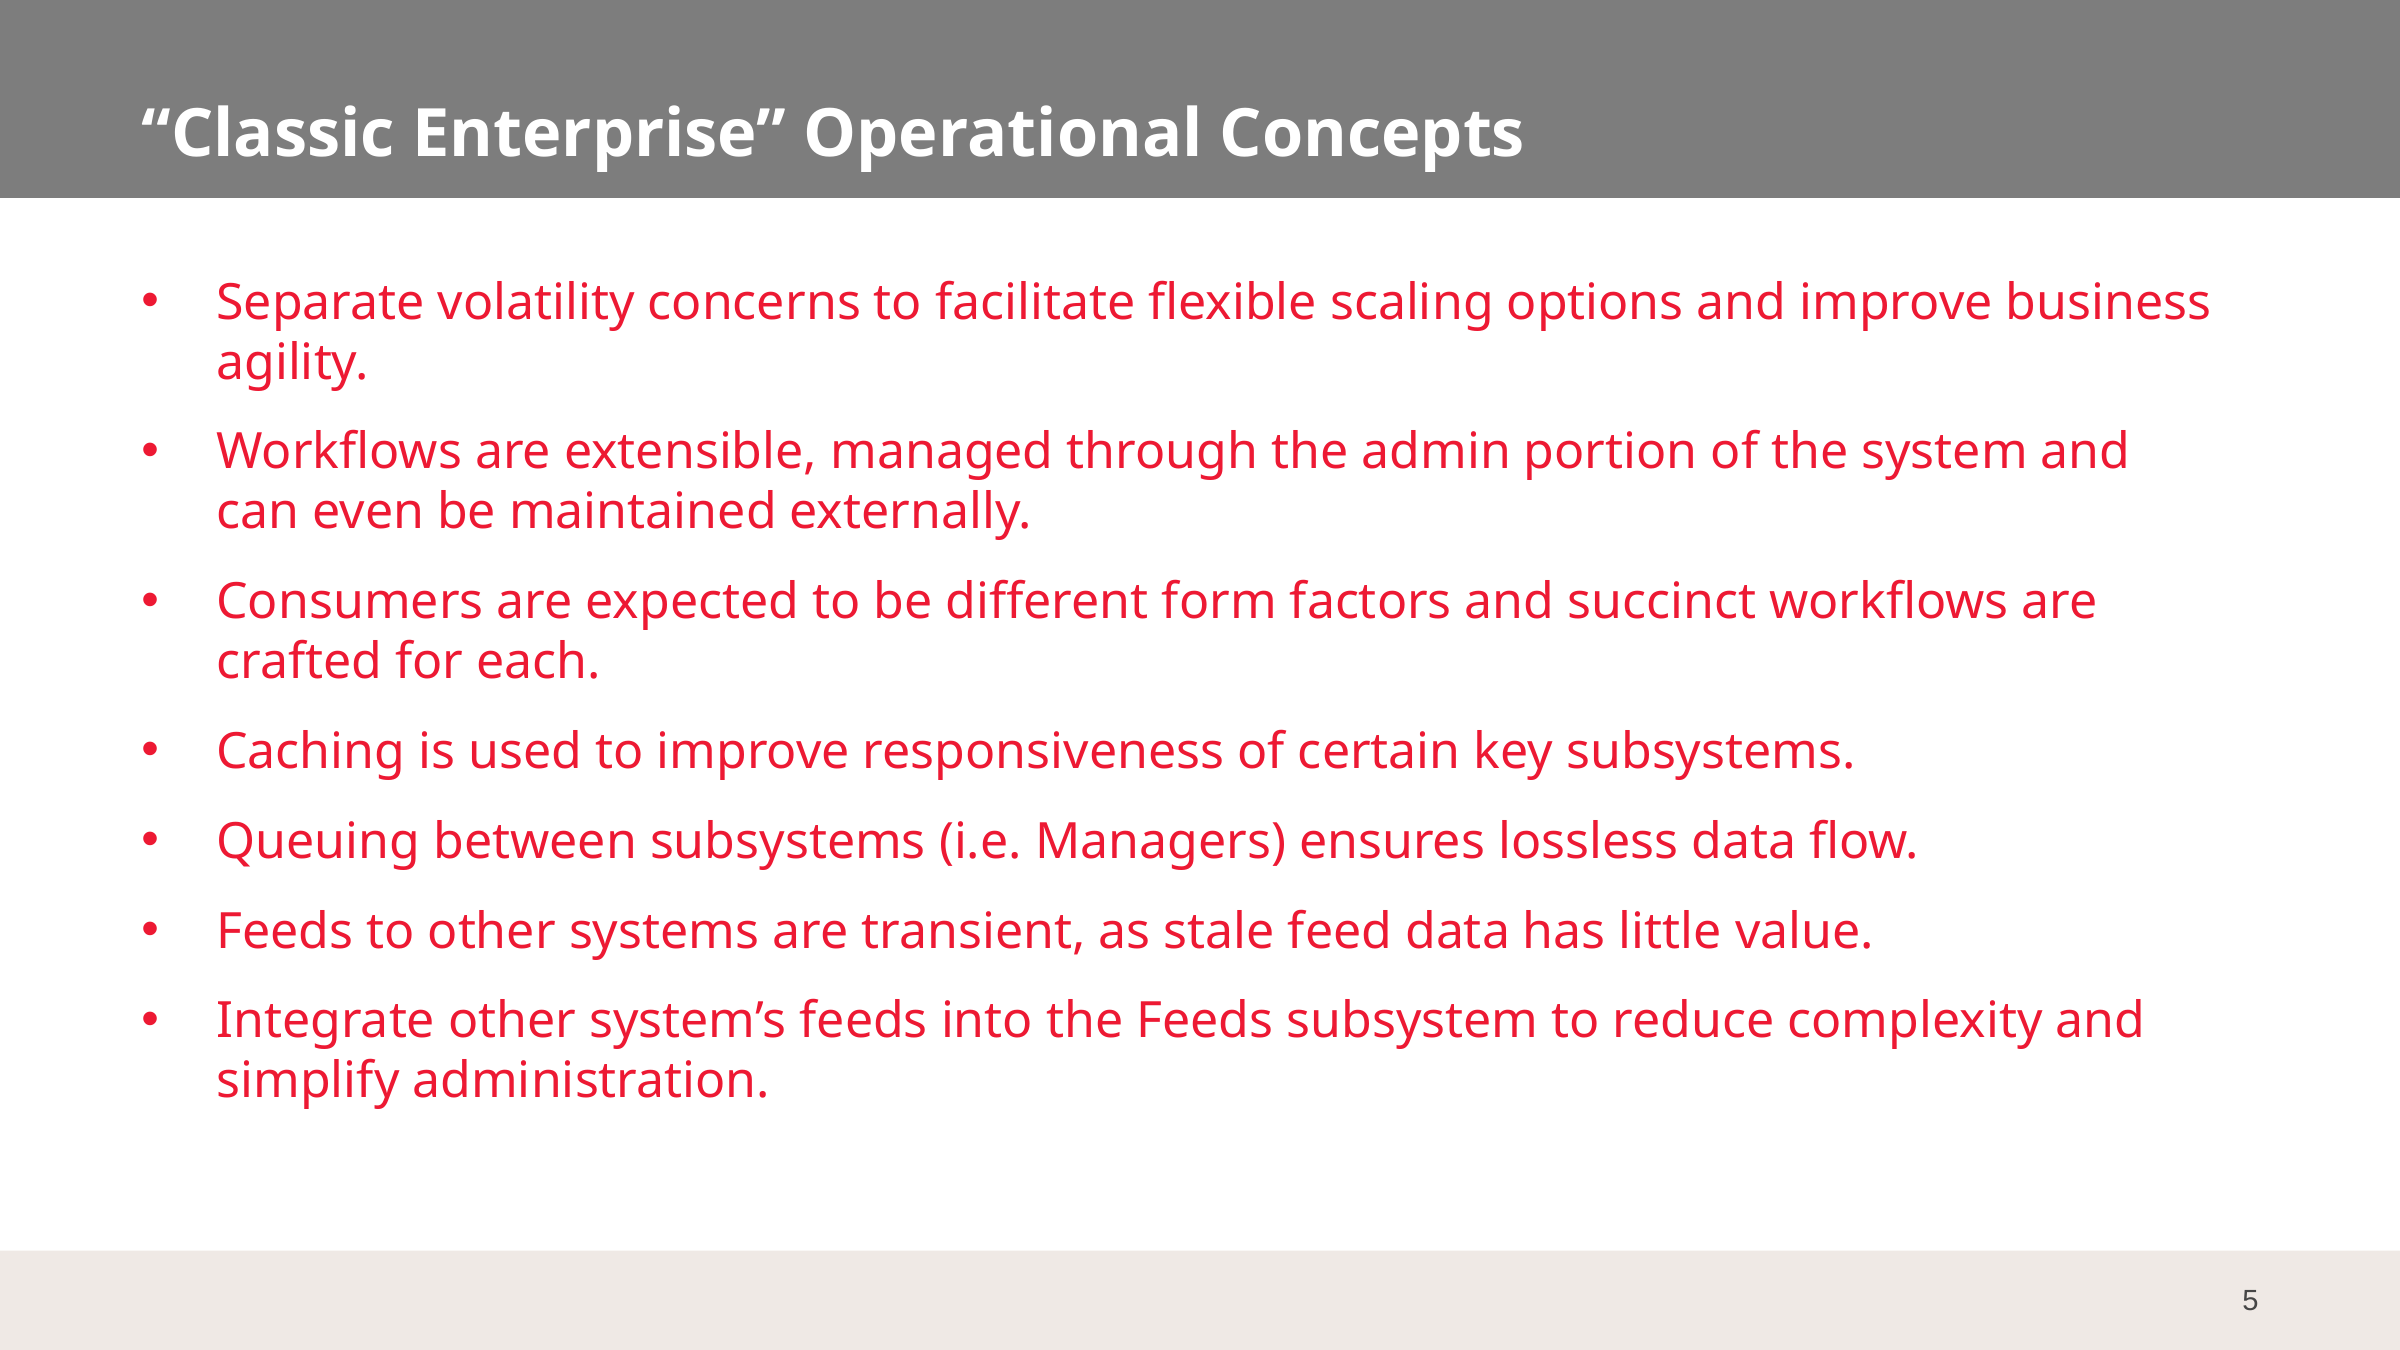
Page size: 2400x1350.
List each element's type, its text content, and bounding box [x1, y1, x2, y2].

list Separate volatility concerns to facilitate flexible scaling options and improve business agility. Workflows are extensible, managed through the admin portion of the system and can even be maintained externally. Consumers are expected to be different form factors and succinct workflows are crafted for each. Caching is used to improve responsiveness of certain key subsystems. Queuing between subsystems (i.e. Managers) ensures lossless data flow. Feeds to other systems are transient, as stale feed data has little value. Integrate other system’s feeds into the Feeds subsystem to reduce complexity and simplify administration. [120, 258, 2249, 1220]
title “Classic Enterprise” Operational Concepts [120, 69, 2253, 180]
